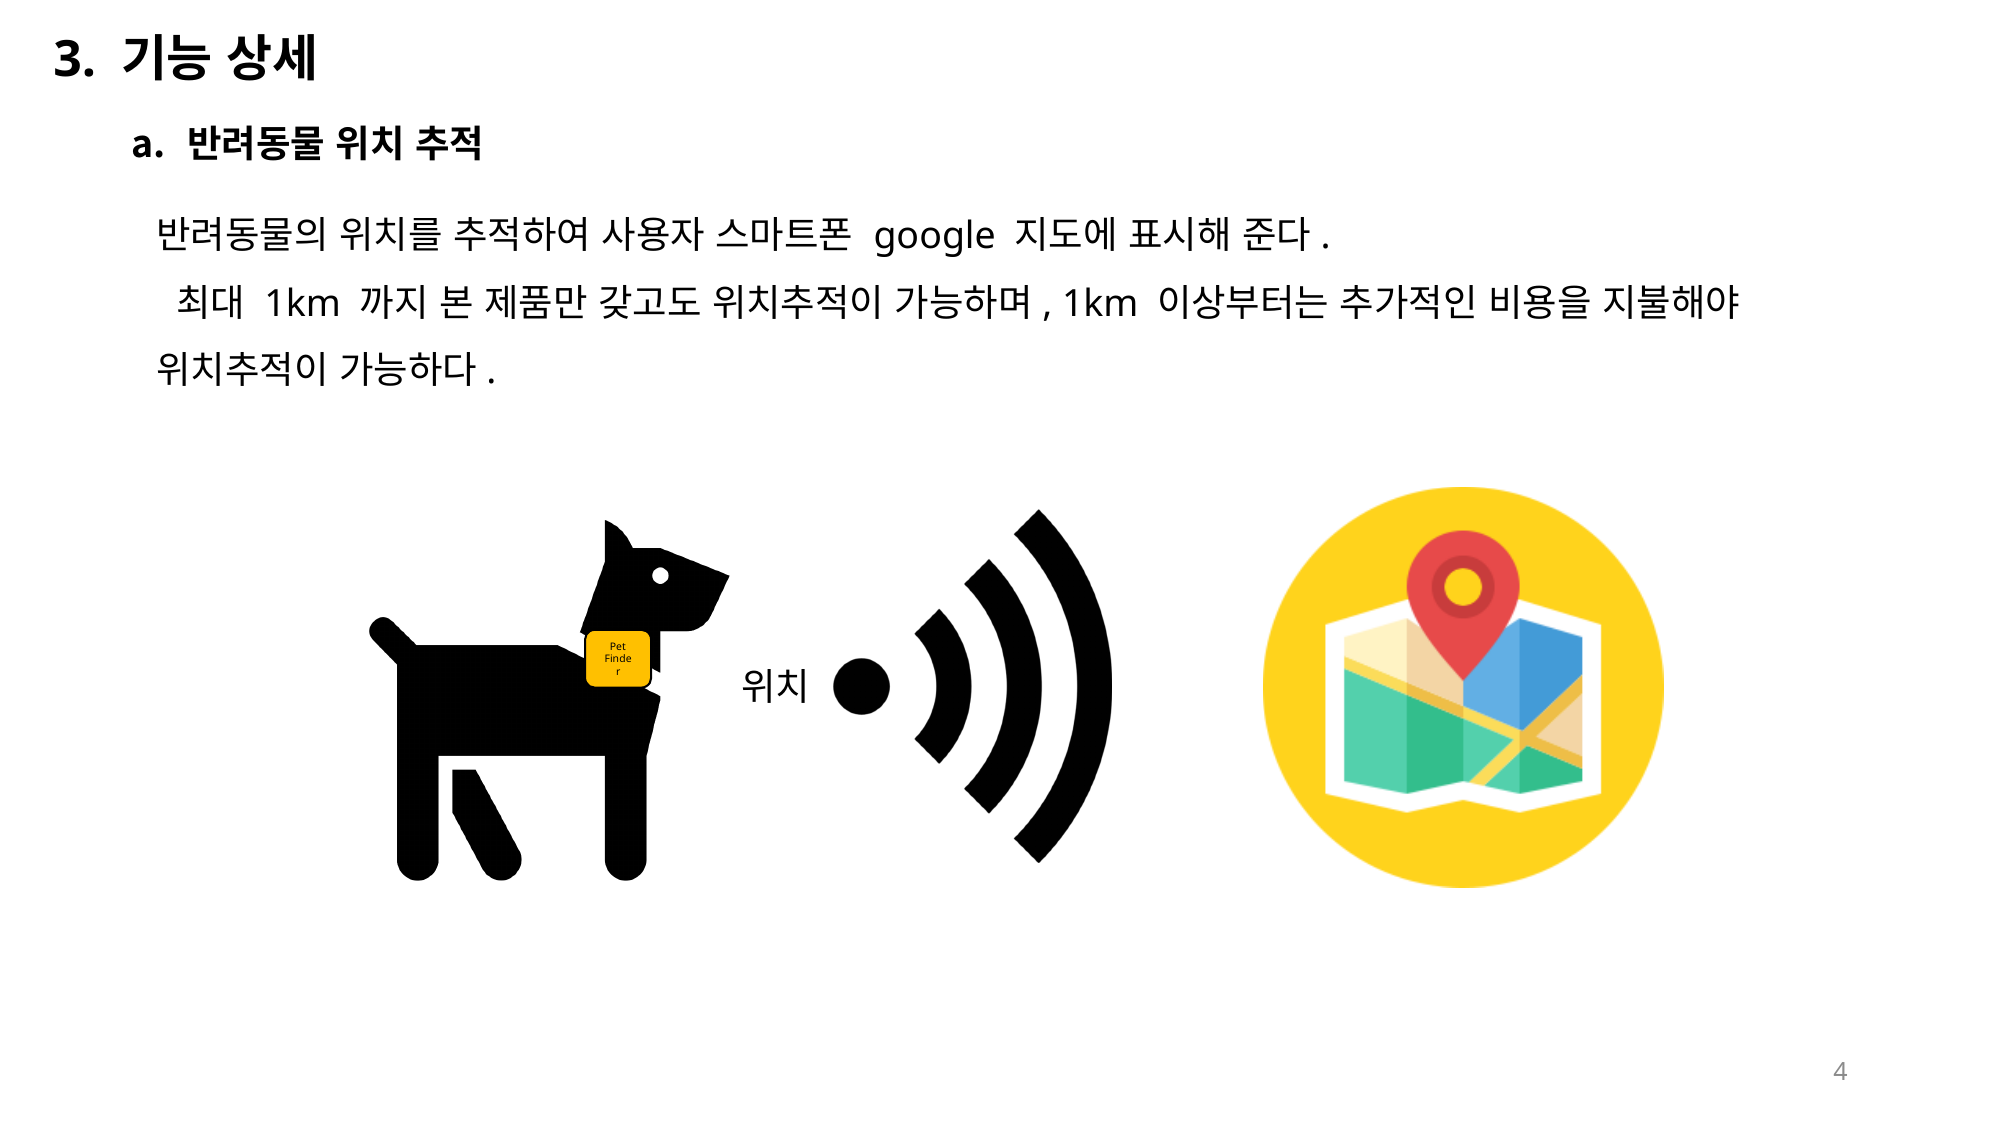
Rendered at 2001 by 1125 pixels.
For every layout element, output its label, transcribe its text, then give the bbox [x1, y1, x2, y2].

slide_number 4 [1412, 1042, 1863, 1103]
picture [795, 510, 1149, 863]
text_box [369, 520, 735, 886]
picture [1263, 487, 1664, 888]
text_box 반려동물의 위치를 추적하여 사용자 스마트폰 google 지도에 표시해 준다. 최대 1km 까지 본 제품만 갖고도 위치추적이 가능하며, 1km 이상부터는 추가적인 비용을 지불해야 위치추적이 가능하다. [141, 181, 1852, 399]
text_box 3. 기능 상세 [38, 19, 455, 94]
text_box 반려동물 위치 추적 [116, 90, 500, 173]
text_box 위치 [735, 655, 795, 716]
